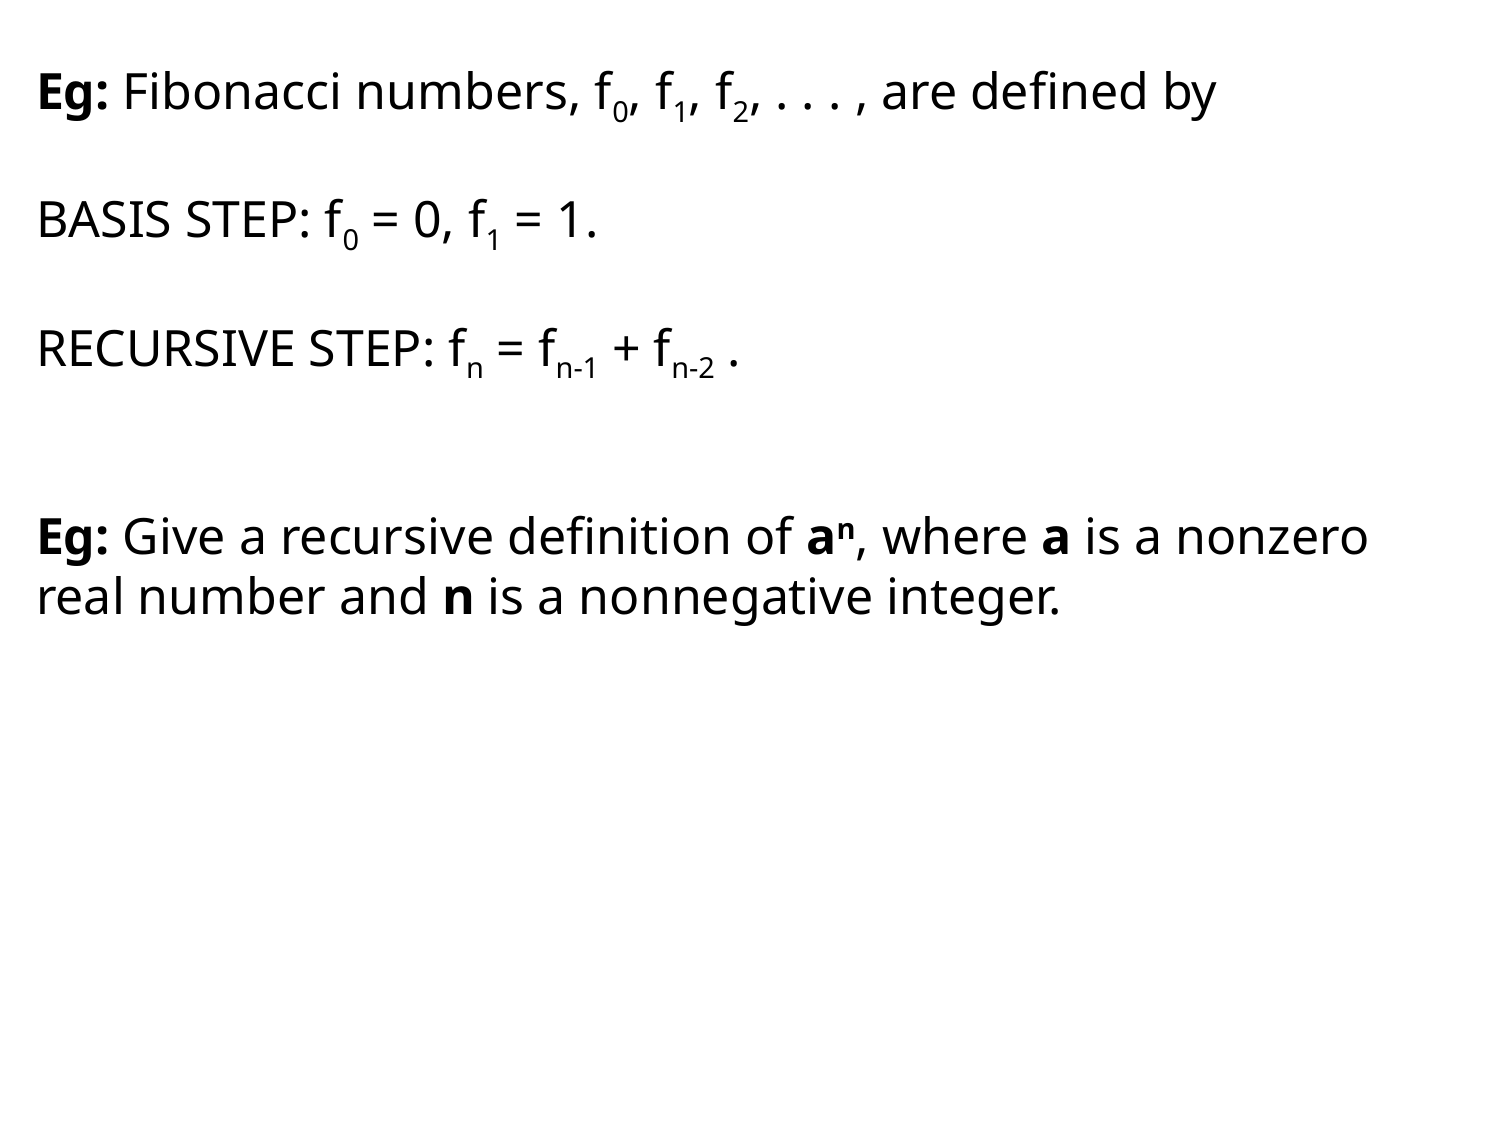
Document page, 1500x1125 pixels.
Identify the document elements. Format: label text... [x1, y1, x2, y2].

text_box Eg: Fibonacci numbers, f0, f1, f2, . . . , are defined by BASIS STEP: f0 = 0, f1 = 1. RECURSIVE STEP: fn = fn-1 + fn-2 . Eg: Give a recursive definition of an, where a is a nonzero real number and n is a nonnegative integer. [20, 44, 1486, 636]
